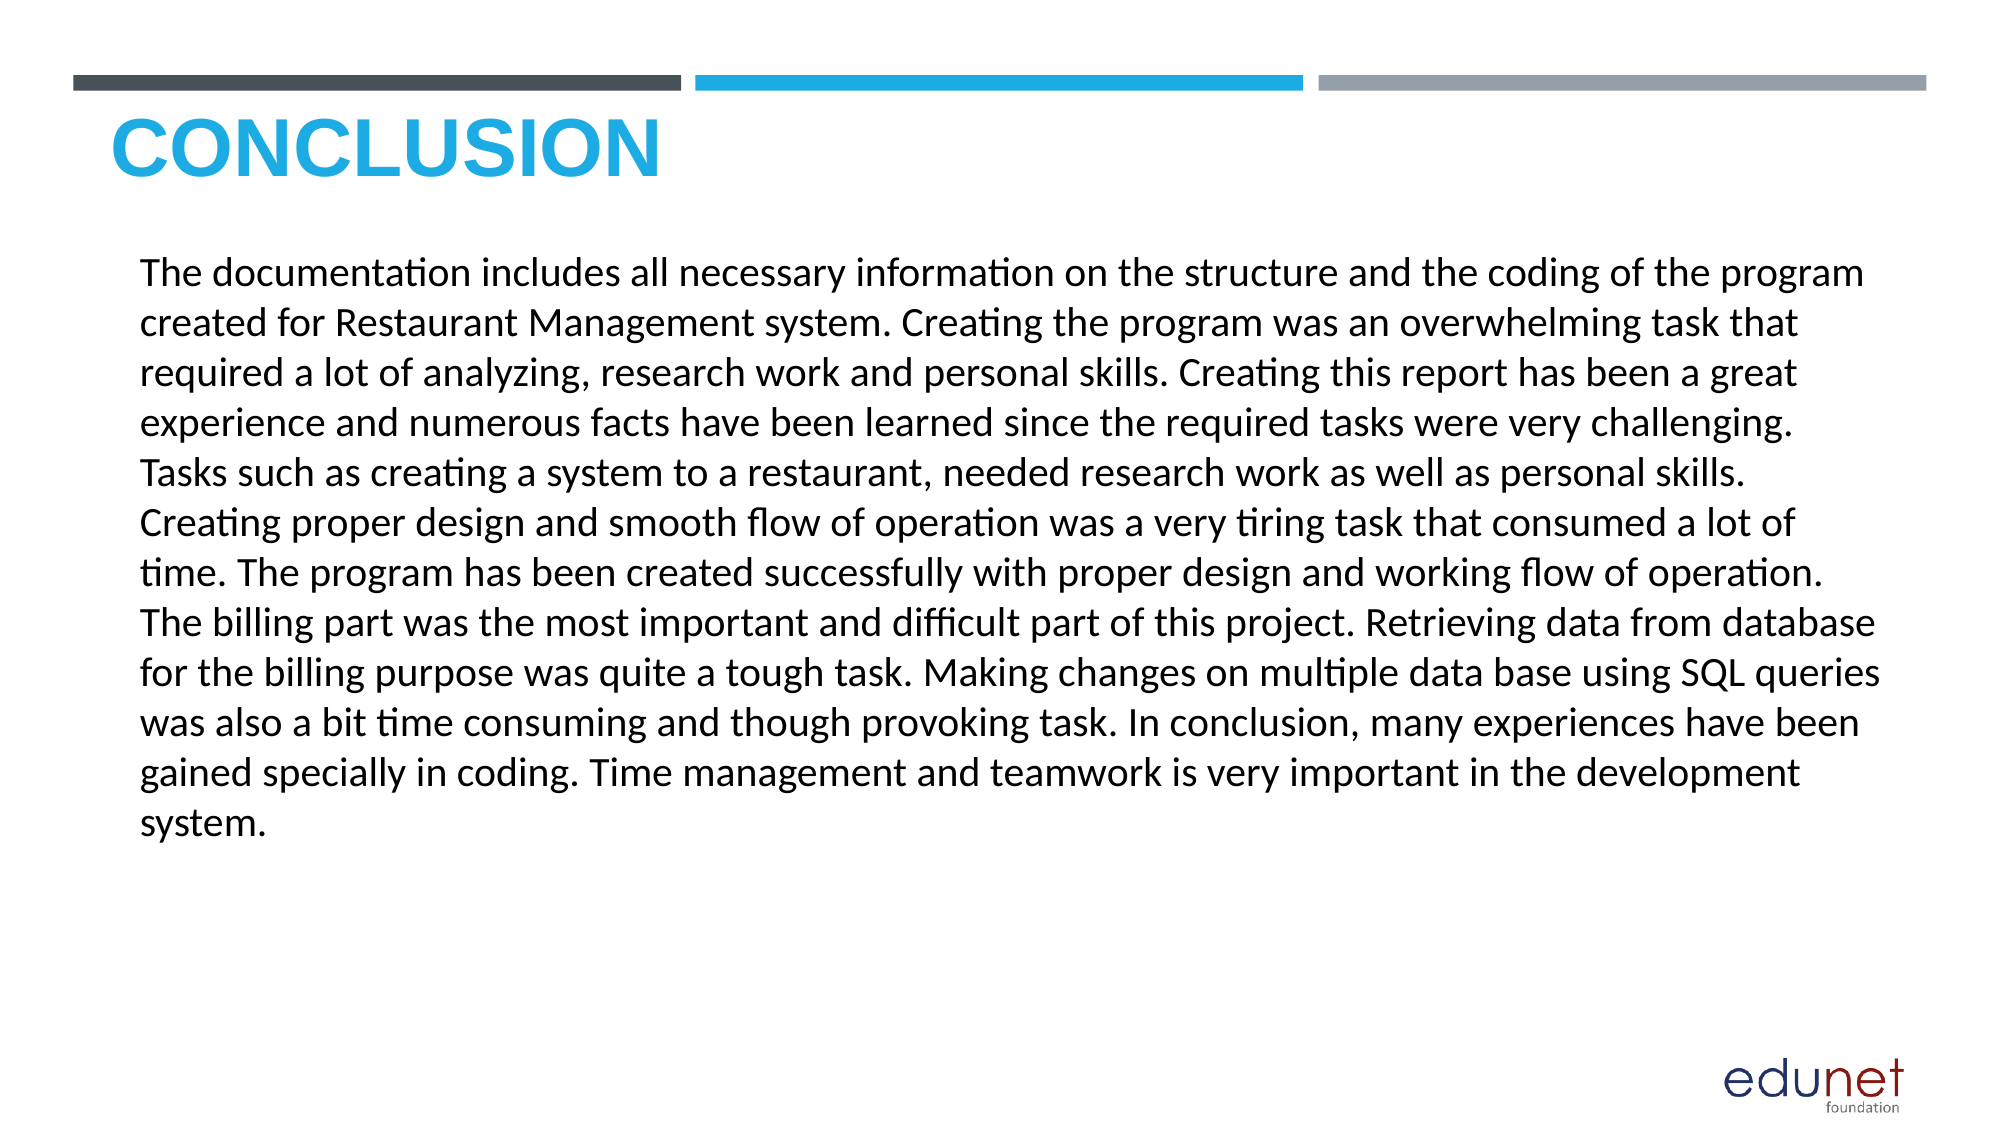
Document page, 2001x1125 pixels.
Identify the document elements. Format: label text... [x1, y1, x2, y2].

title CONCLUSION [108, 91, 667, 282]
text_box The documentation includes all necessary information on the structure and the coding of the program created for Restaurant Management system. Creating the program was an overwhelming task that required a lot of analyzing, research work and personal skills. Creating this report has been a great experience and numerous facts have been learned since the required tasks were very challenging. Tasks such as creating a system to a restaurant, needed research work as well as personal skills. Creating proper design and smooth flow of operation was a very tiring task that consumed a lot of time. The program has been created successfully with proper design and working flow of operation. The billing part was the most important and difficult part of this project. Retrieving data from database for the billing purpose was quite a tough task. Making changes on multiple data base using SQL queries was also a bit time consuming and though provoking task. In conclusion, many experiences have been gained specially in coding. Time management and teamwork is very important in the development system. [125, 237, 1900, 853]
picture [1724, 1057, 1904, 1113]
